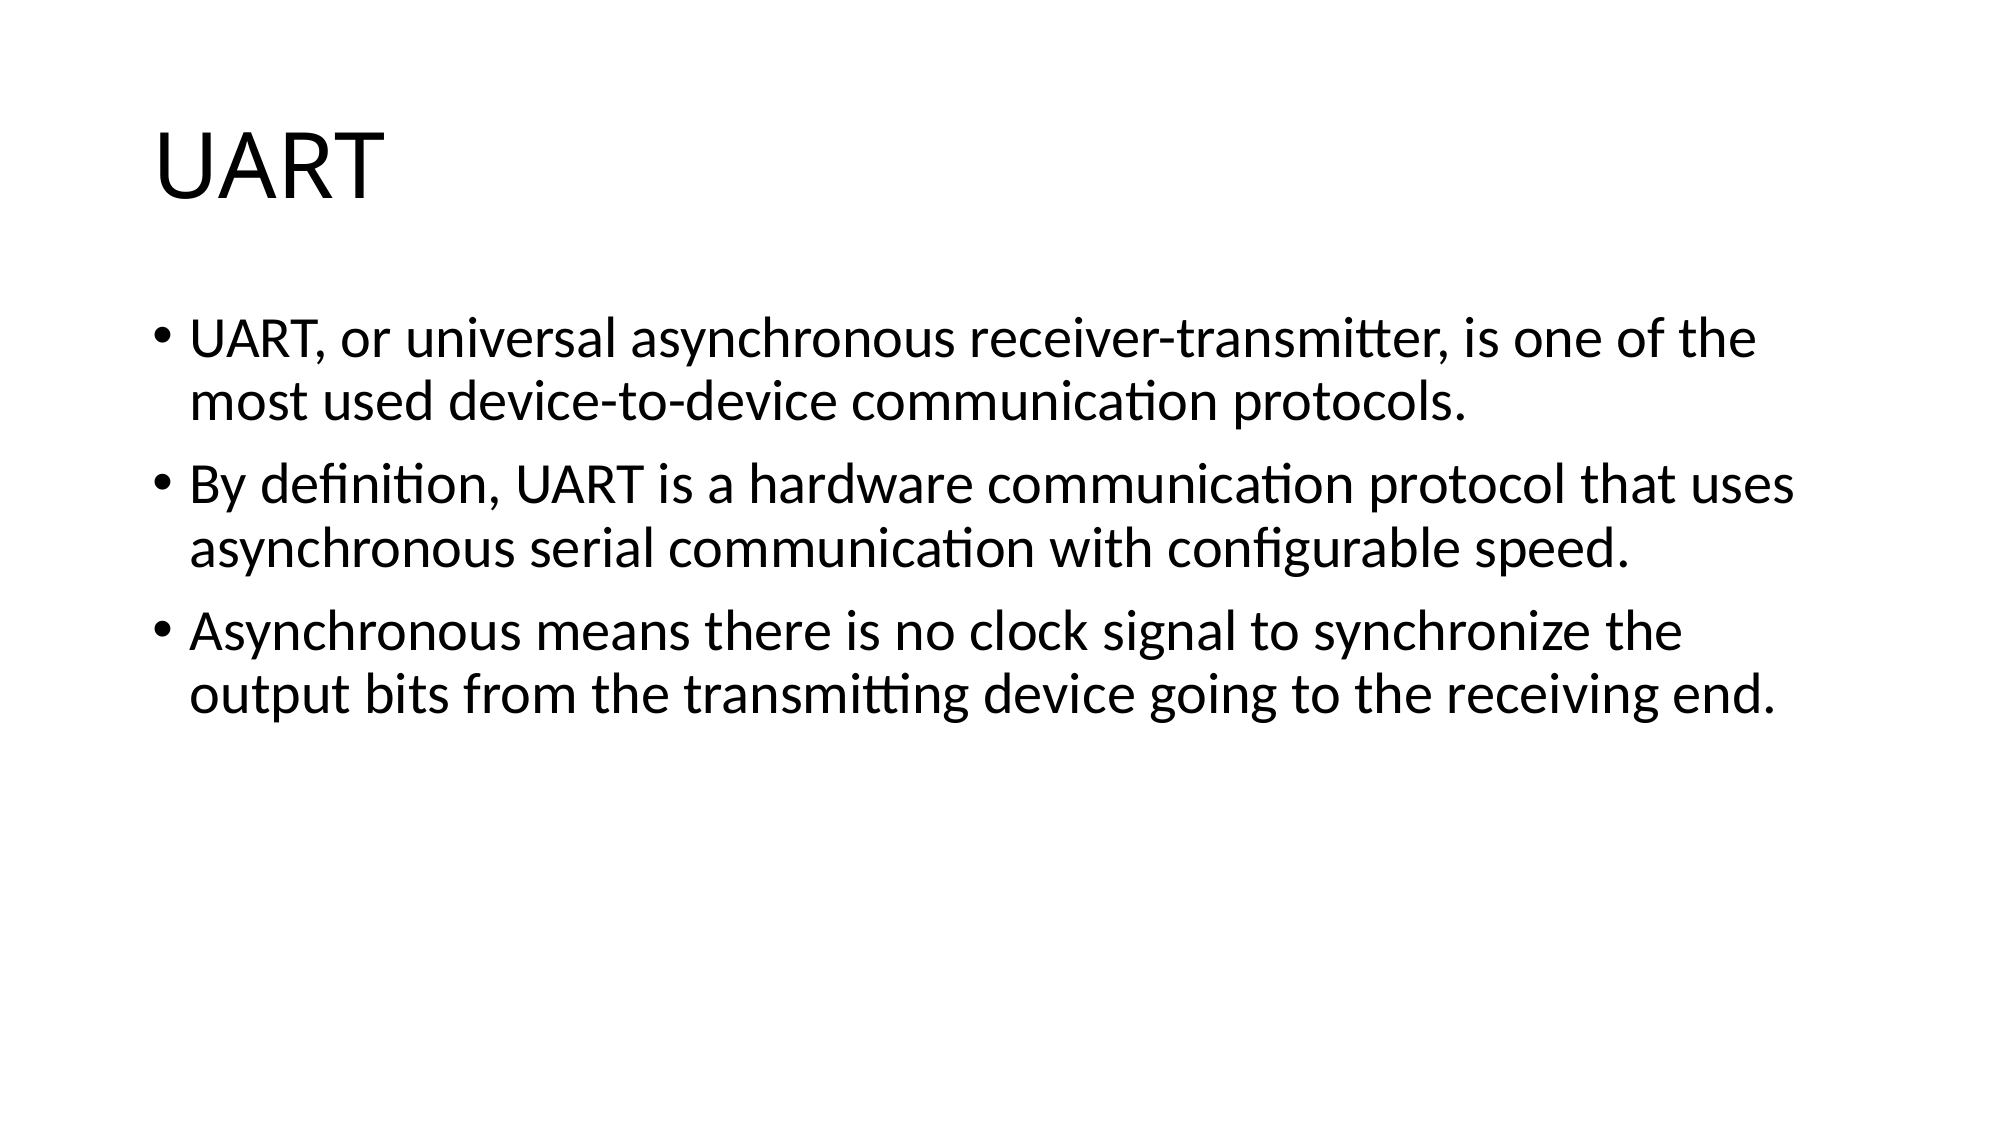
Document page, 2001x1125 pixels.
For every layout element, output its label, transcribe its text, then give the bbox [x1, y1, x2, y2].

title UART [137, 59, 1863, 278]
list UART, or universal asynchronous receiver-transmitter, is one of the most used device-to-device communication protocols. By definition, UART is a hardware communication protocol that uses asynchronous serial communication with configurable speed. Asynchronous means there is no clock signal to synchronize the output bits from the transmitting device going to the receiving end. [137, 299, 1863, 1014]
